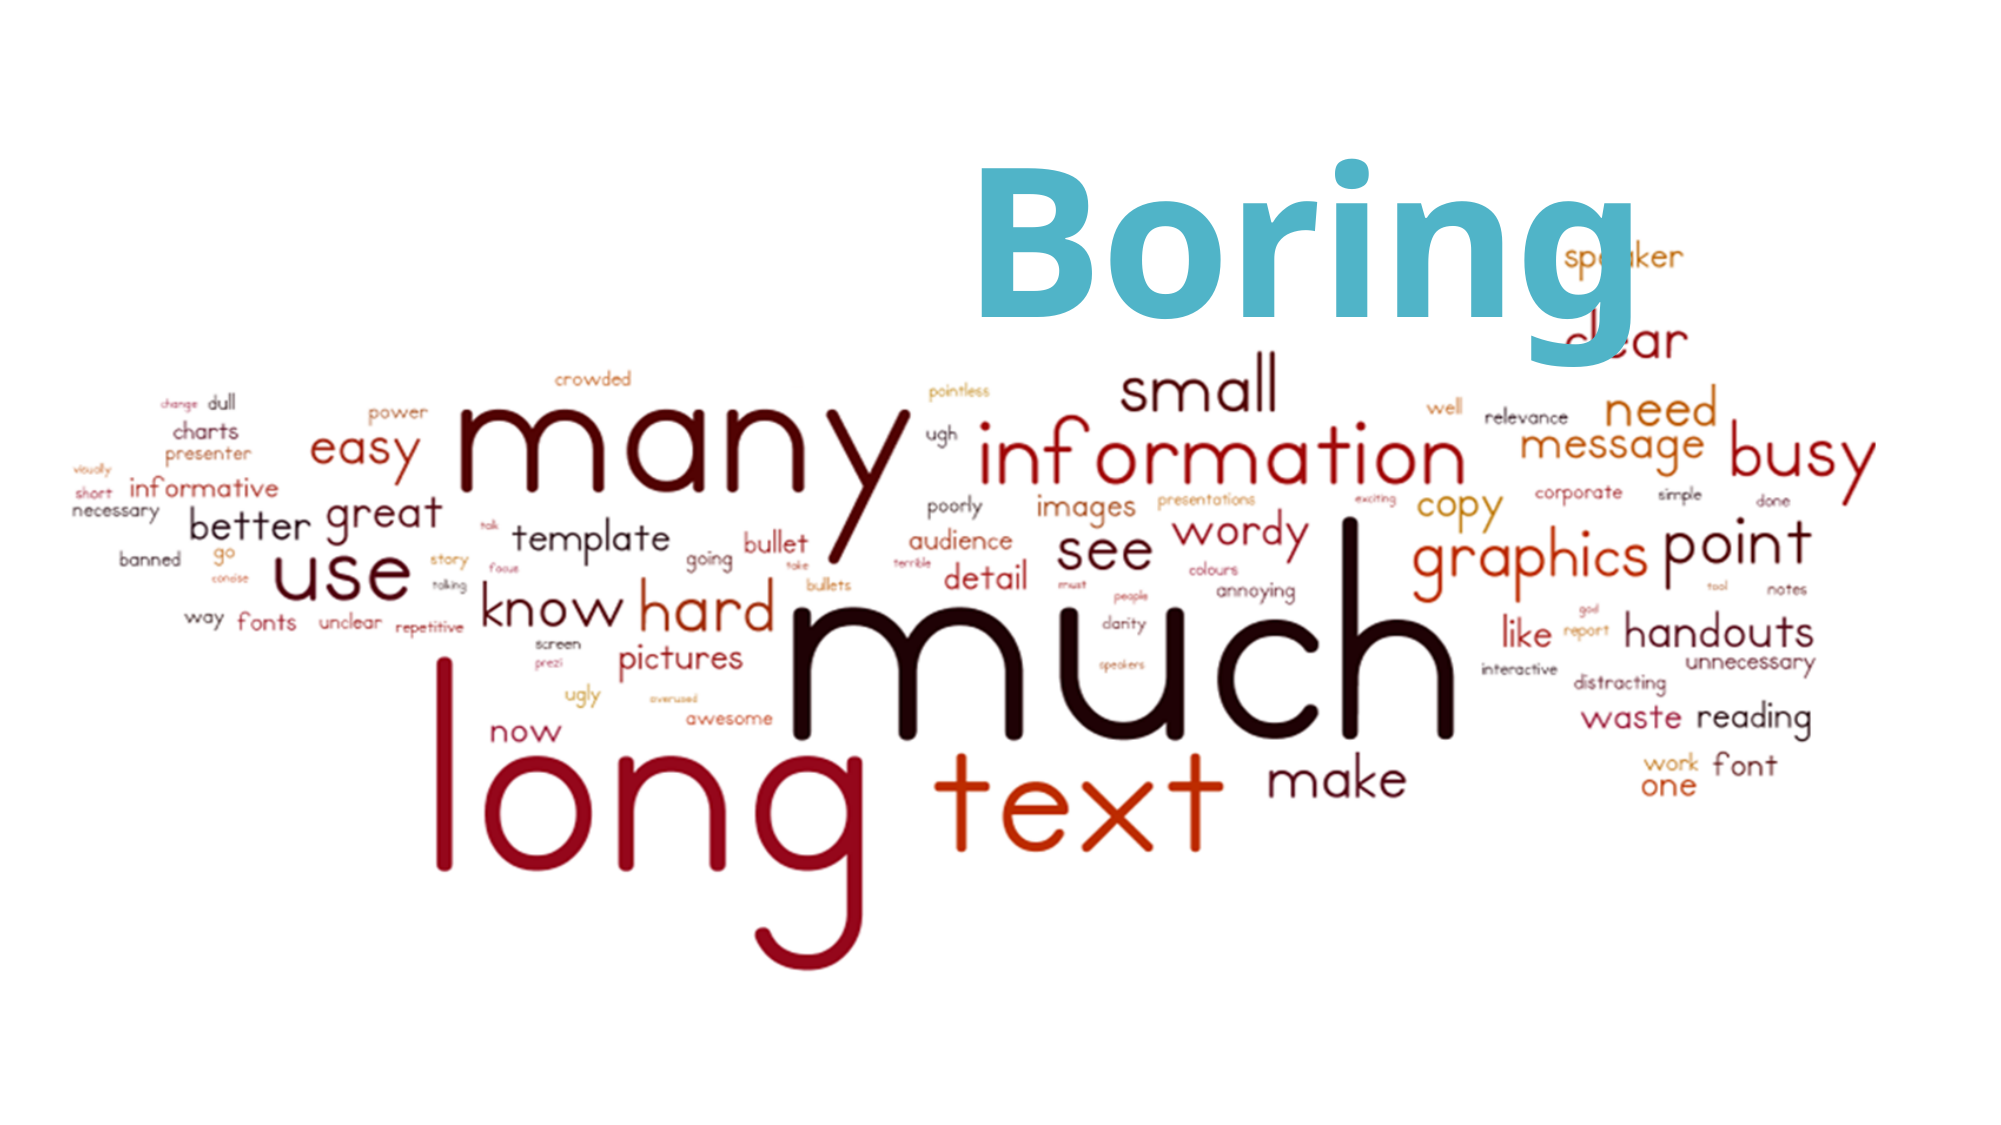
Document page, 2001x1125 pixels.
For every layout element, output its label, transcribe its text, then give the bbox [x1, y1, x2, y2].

text_box Boring [949, 117, 2000, 390]
picture [49, 225, 1891, 991]
